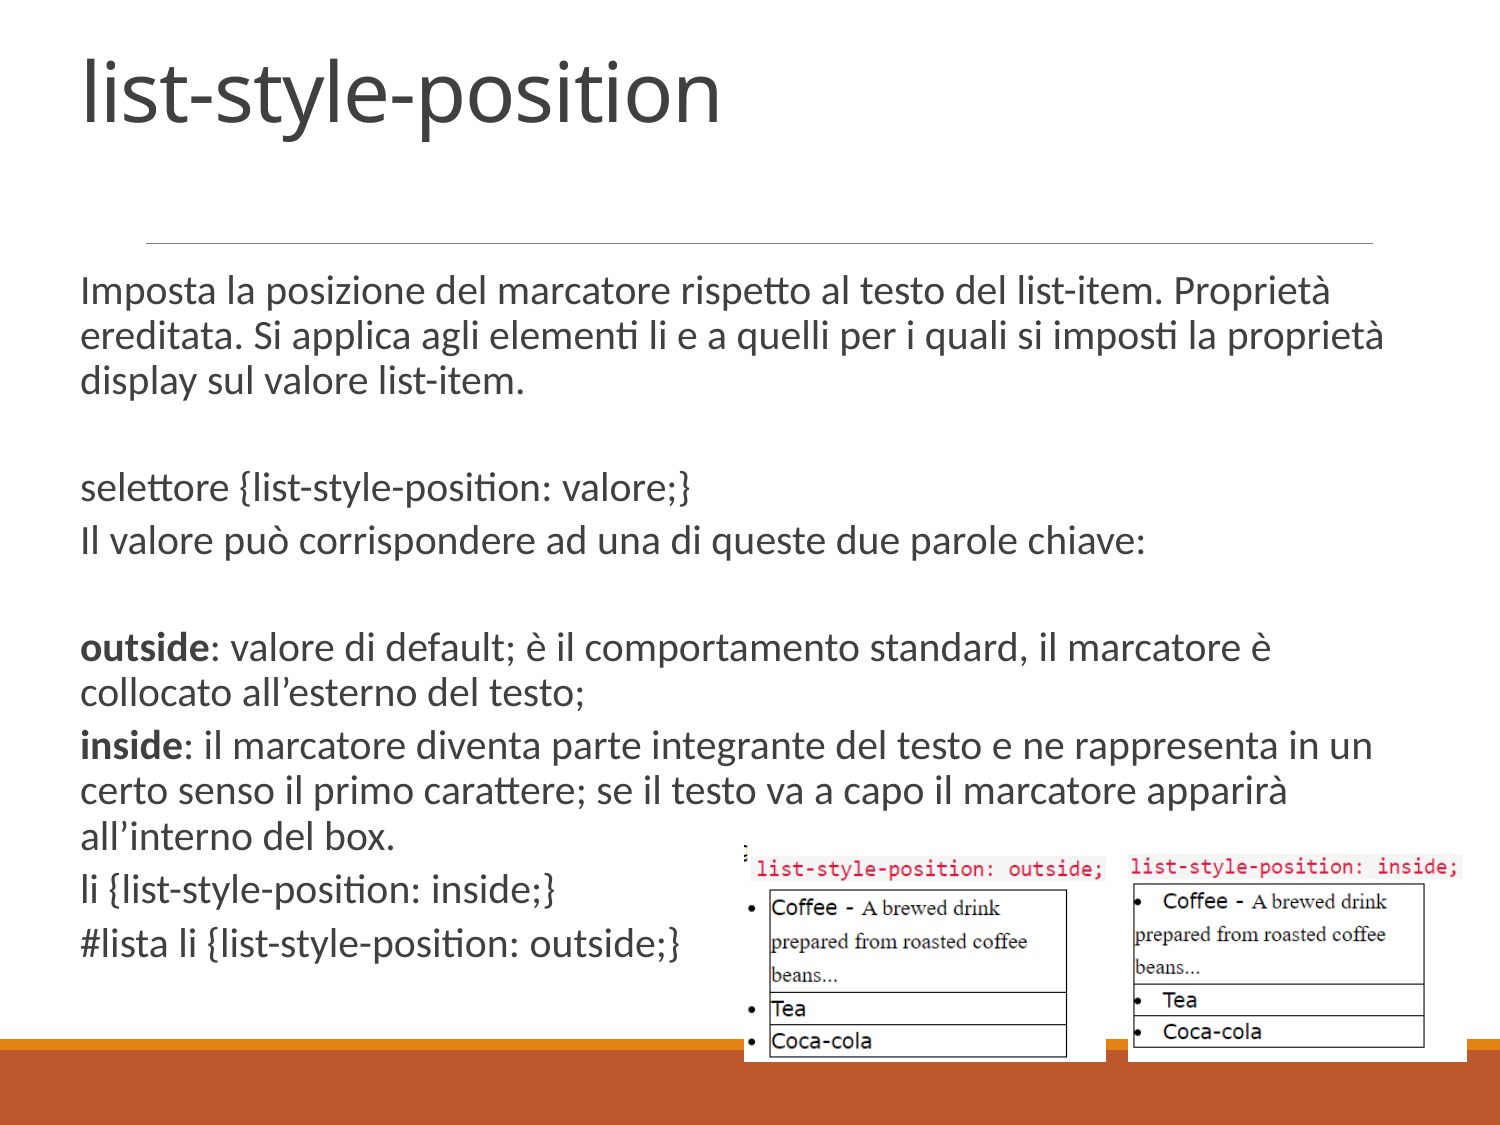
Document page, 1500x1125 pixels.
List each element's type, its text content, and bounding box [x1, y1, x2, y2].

title list-style-position [64, 47, 1424, 244]
list Imposta la posizione del marcatore rispetto al testo del list-item. Proprietà ereditata. Si applica agli elementi li e a quelli per i quali si imposti la proprietà display sul valore list-item. selettore {list-style-position: valore;} Il valore può corrispondere ad una di queste due parole chiave: outside: valore di default; è il comportamento standard, il marcatore è collocato all’esterno del testo; inside: il marcatore diventa parte integrante del testo e ne rappresenta in un certo senso il primo carattere; se il testo va a capo il marcatore apparirà all’interno del box. li {list-style-position: inside;} #lista li {list-style-position: outside;} [64, 260, 1424, 1000]
picture [743, 845, 1106, 1063]
picture [1127, 853, 1467, 1063]
